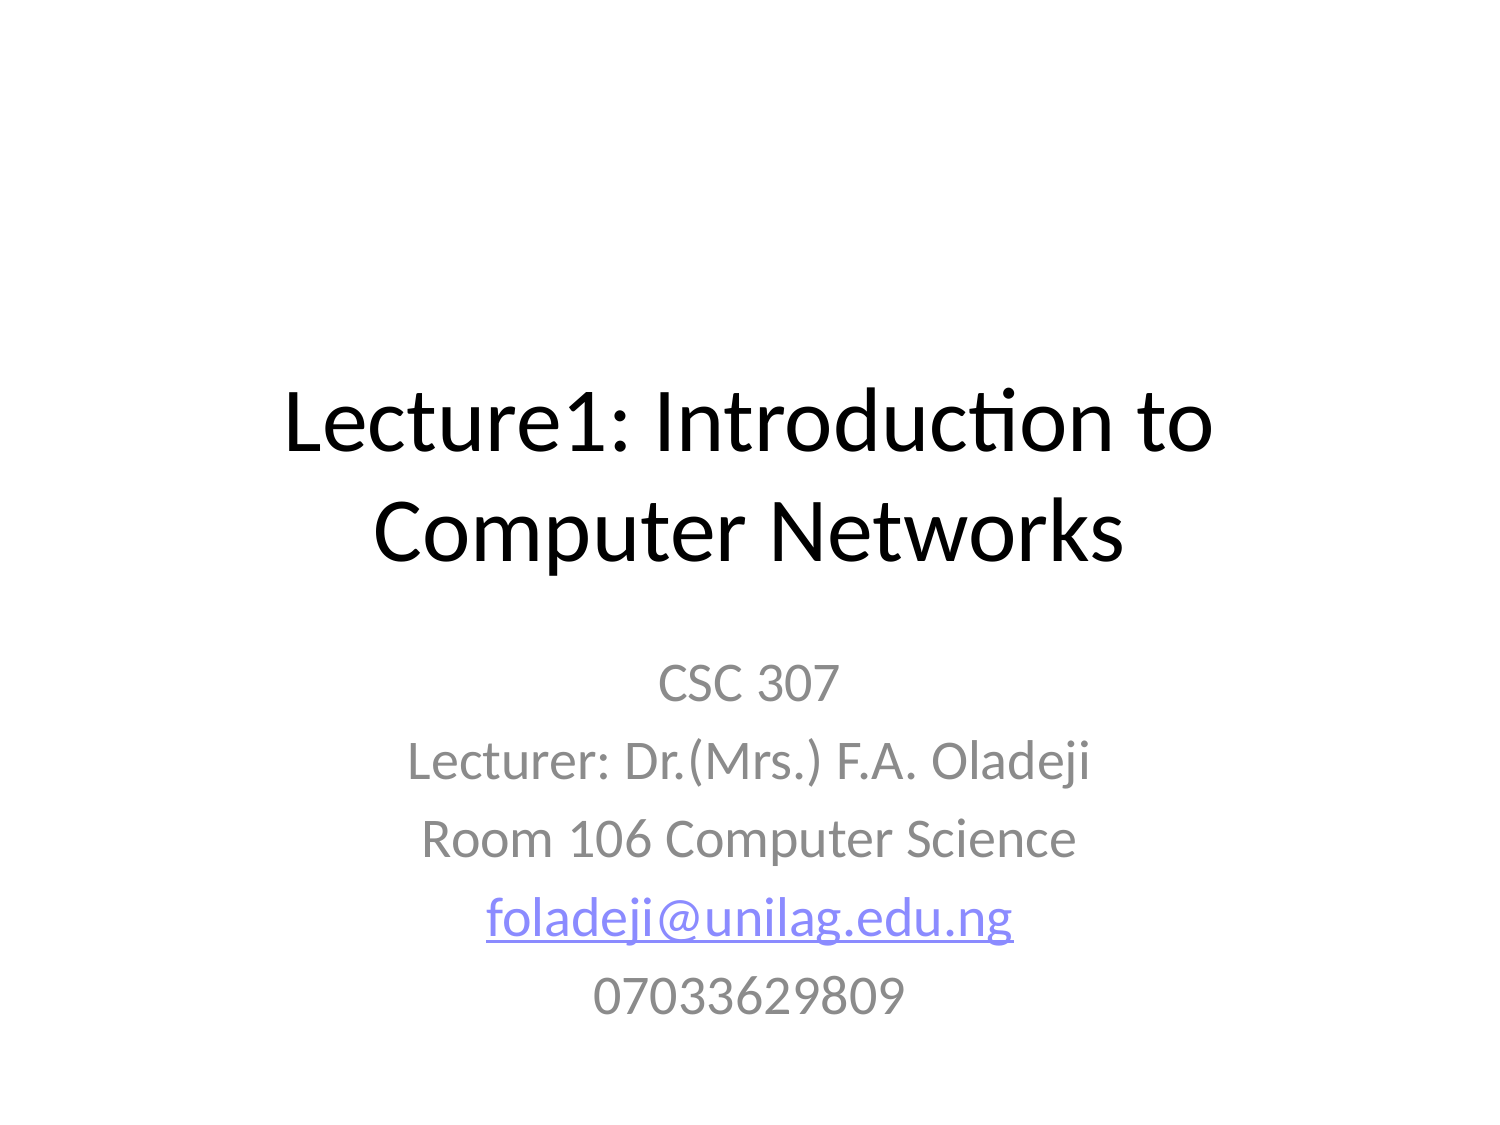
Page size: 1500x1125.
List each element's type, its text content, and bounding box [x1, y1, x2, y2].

subtitle CSC 307 Lecturer: Dr.(Mrs.) F.A. Oladeji Room 106 Computer Science foladeji@unilag.edu.ng 07033629809 [225, 637, 1275, 1038]
title Lecture1: Introduction to Computer Networks [112, 349, 1388, 591]
